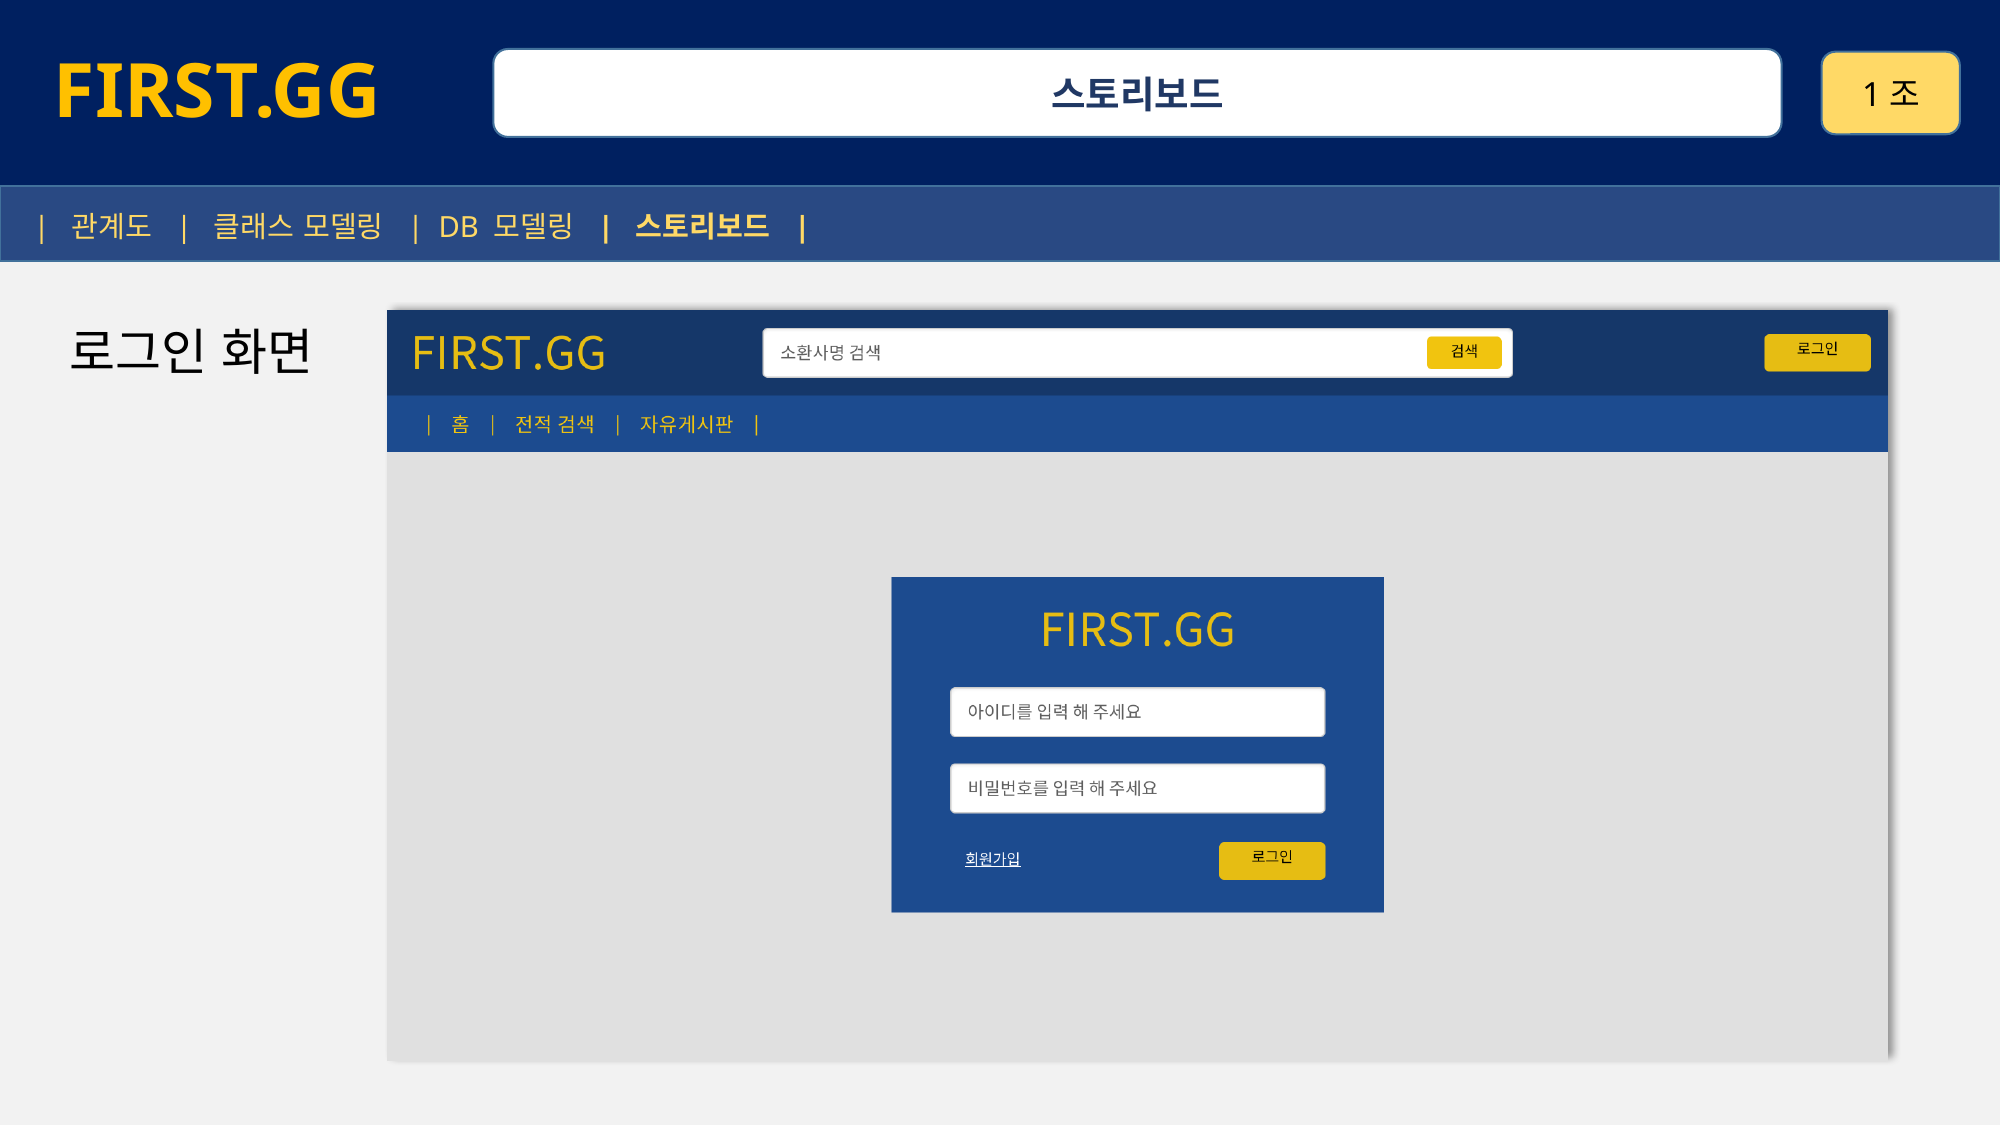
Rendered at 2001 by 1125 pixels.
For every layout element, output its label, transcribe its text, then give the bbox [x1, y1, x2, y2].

text_box 로그인 화면 [62, 312, 359, 388]
picture [387, 310, 1888, 1061]
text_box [493, 48, 1782, 137]
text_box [0, 0, 2000, 185]
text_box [0, 185, 2000, 262]
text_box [1821, 51, 1960, 135]
